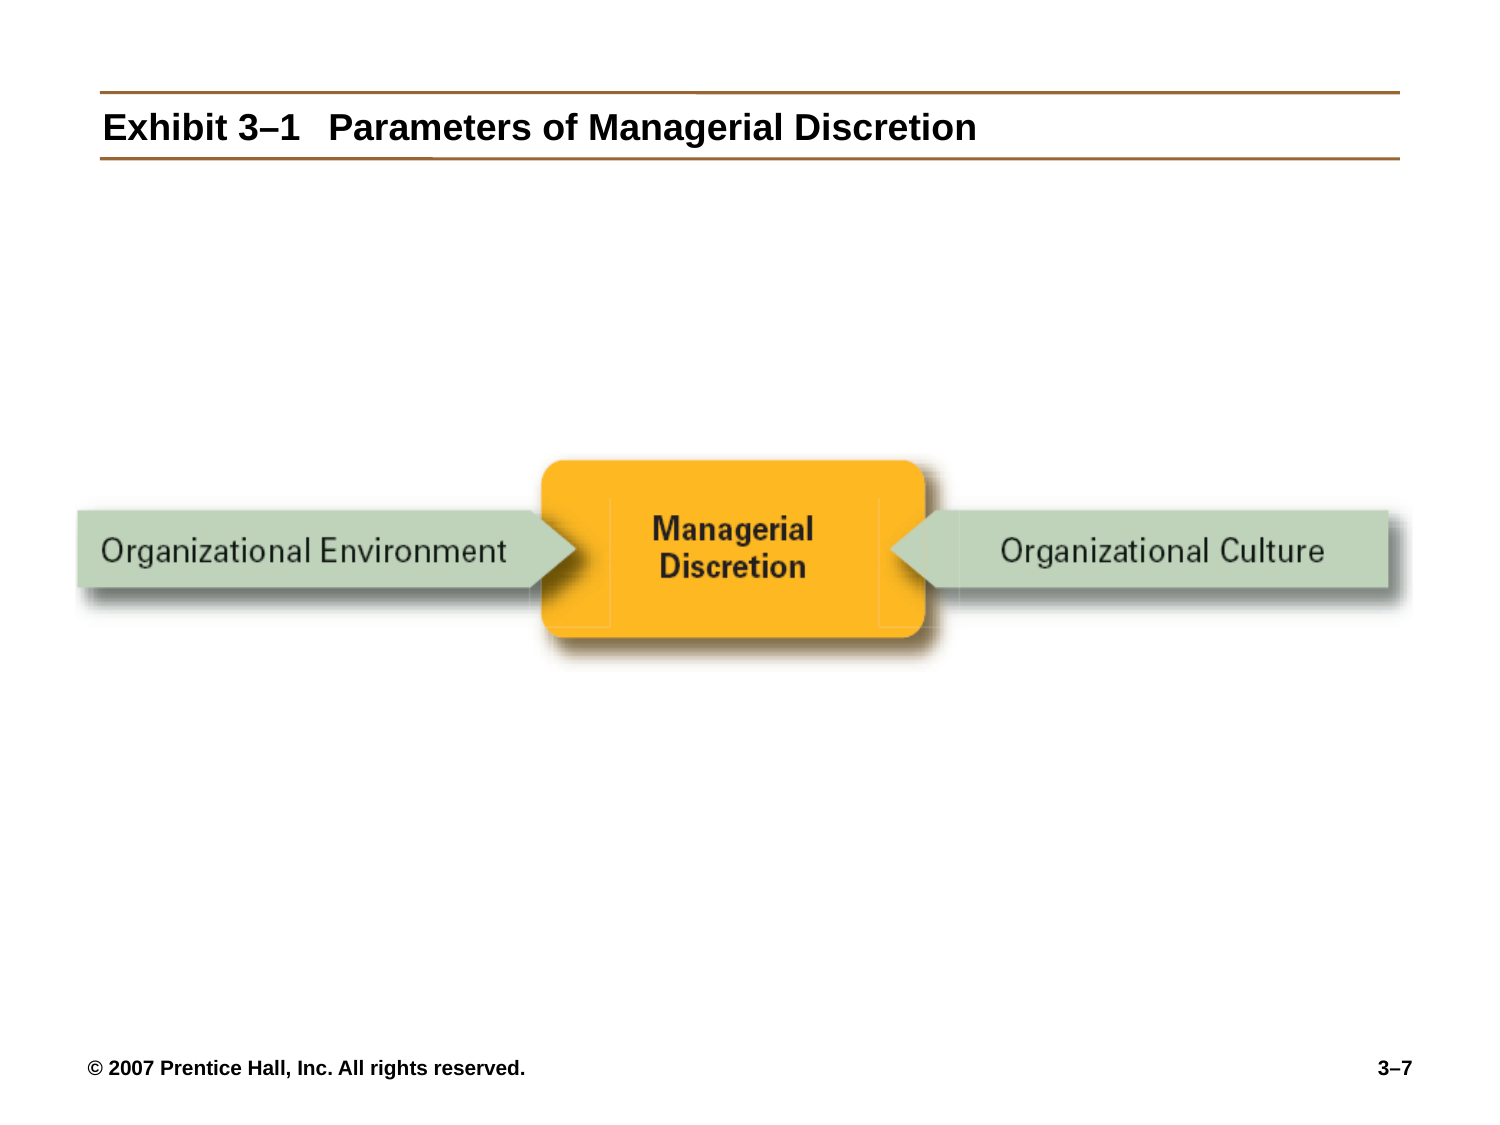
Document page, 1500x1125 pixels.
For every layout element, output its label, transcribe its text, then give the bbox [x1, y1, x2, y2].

footer © 2007 Prentice Hall, Inc. All rights reserved. [87, 1012, 751, 1088]
title Exhibit 3–1 Parameters of Managerial Discretion [87, 94, 1413, 156]
picture [74, 452, 1413, 673]
slide_number 3–7 [1049, 1012, 1413, 1088]
